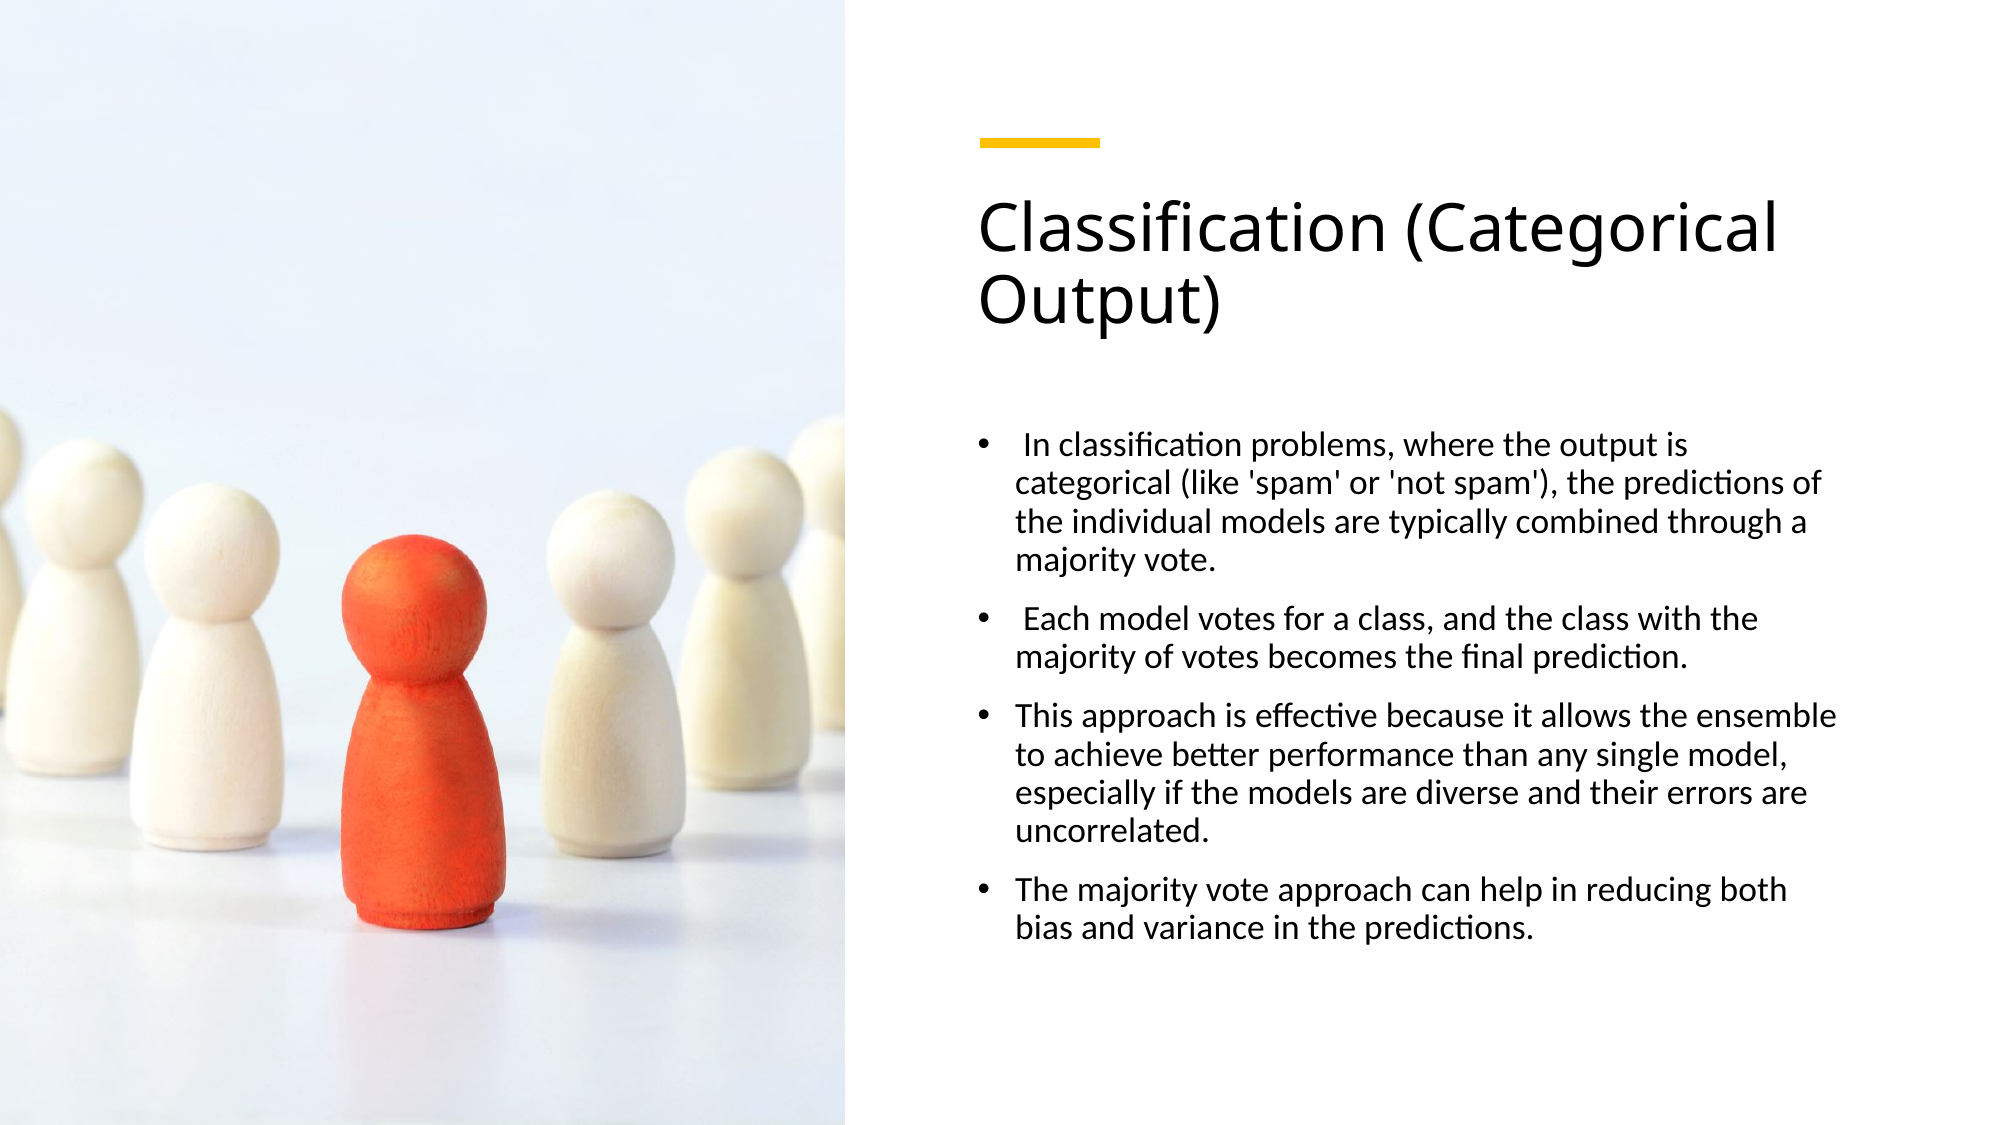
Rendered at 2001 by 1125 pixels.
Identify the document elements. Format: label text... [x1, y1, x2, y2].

title Classification (Categorical Output) [962, 186, 1856, 417]
list In classification problems, where the output is categorical (like 'spam' or 'not spam'), the predictions of the individual models are typically combined through a majority vote. Each model votes for a class, and the class with the majority of votes becomes the final prediction. This approach is effective because it allows the ensemble to achieve better performance than any single model, especially if the models are diverse and their errors are uncorrelated. The majority vote approach can help in reducing both bias and variance in the predictions. [962, 418, 1856, 1008]
picture [0, 0, 845, 1125]
